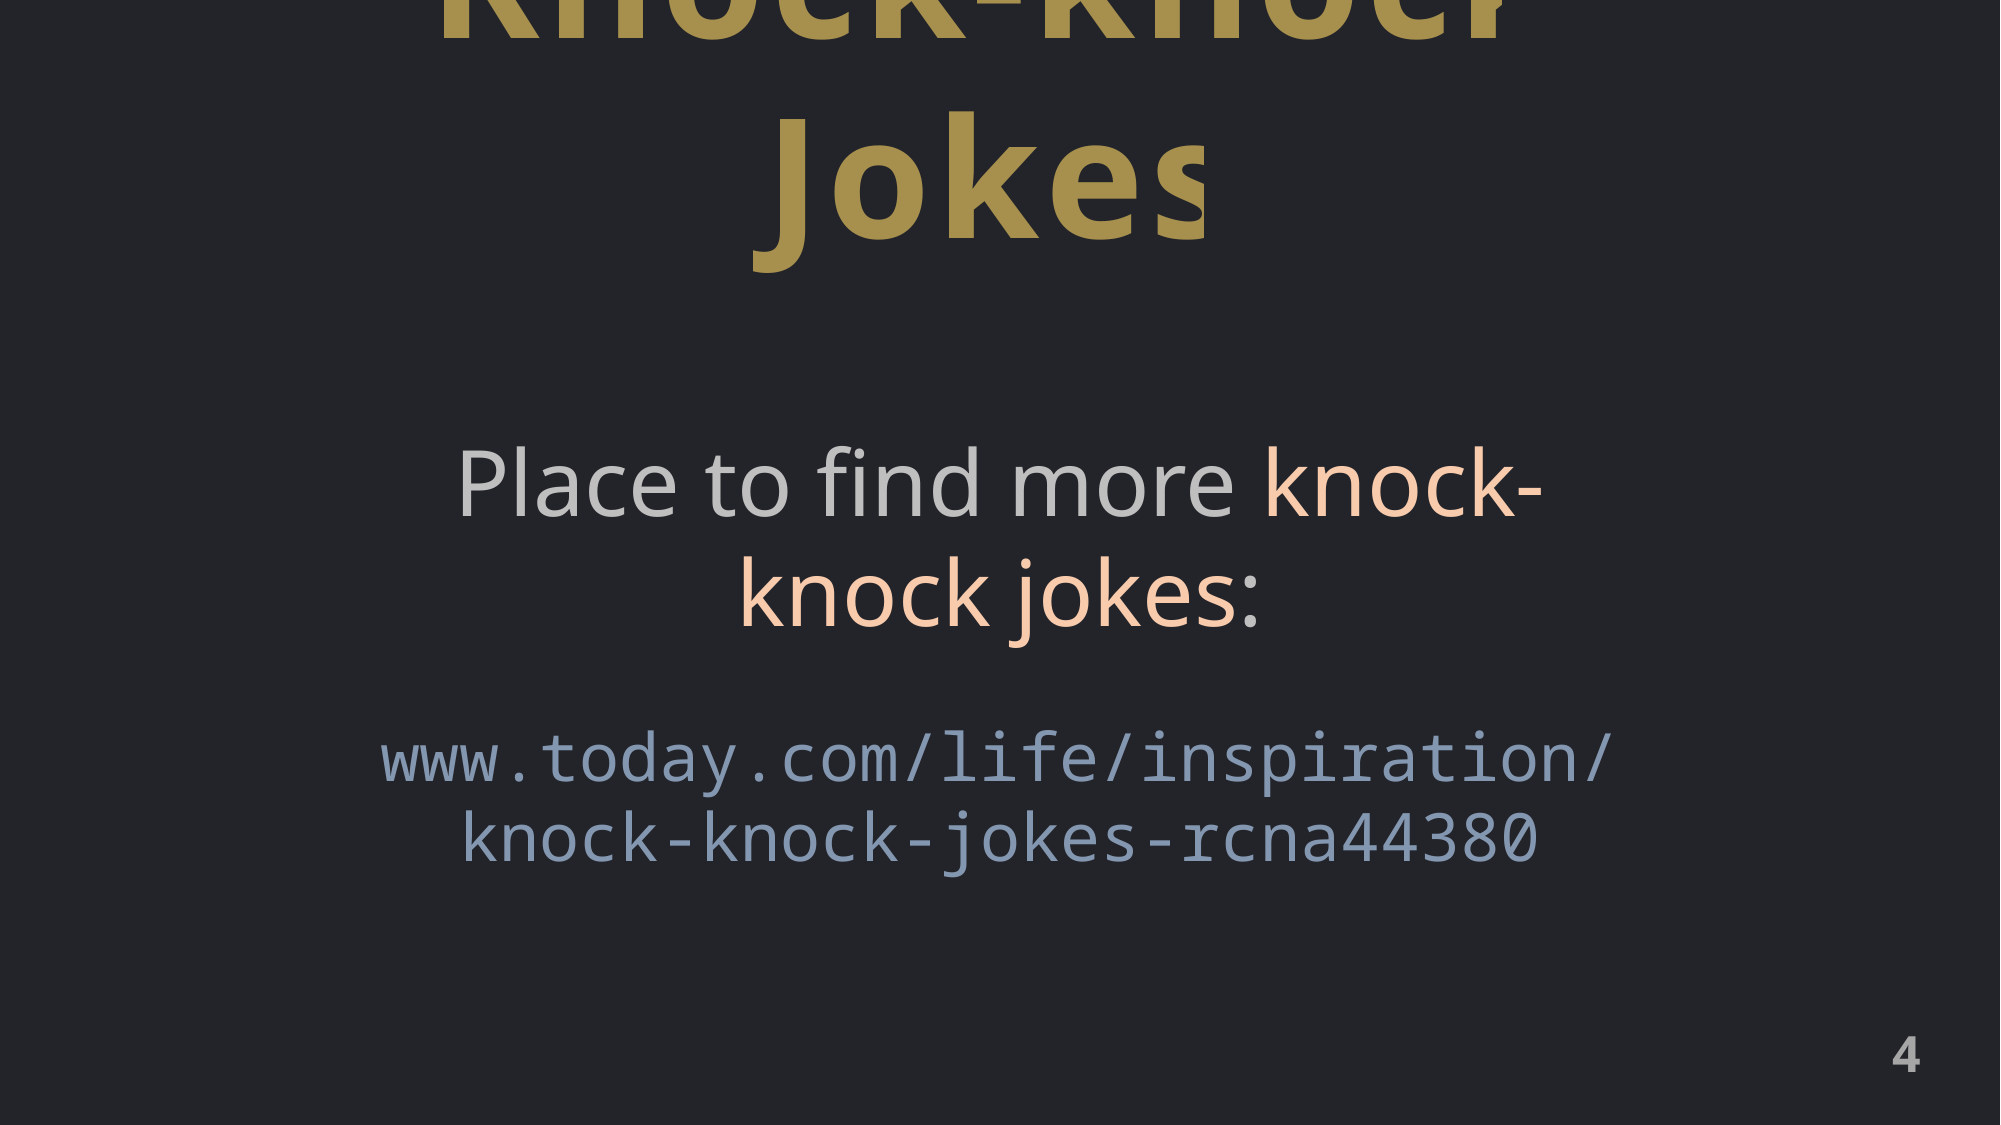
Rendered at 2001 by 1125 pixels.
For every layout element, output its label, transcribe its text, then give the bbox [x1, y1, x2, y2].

text_box Place to find more knock-knock jokes: [433, 417, 1567, 653]
text_box www.today.com/life/inspiration/knock-knock-jokes-rcna44380 [260, 706, 1740, 882]
text_box Knock-knock Jokes [364, 23, 1636, 287]
slide_number 4 [1485, 1026, 1936, 1087]
text_box [0, 0, 2000, 1125]
